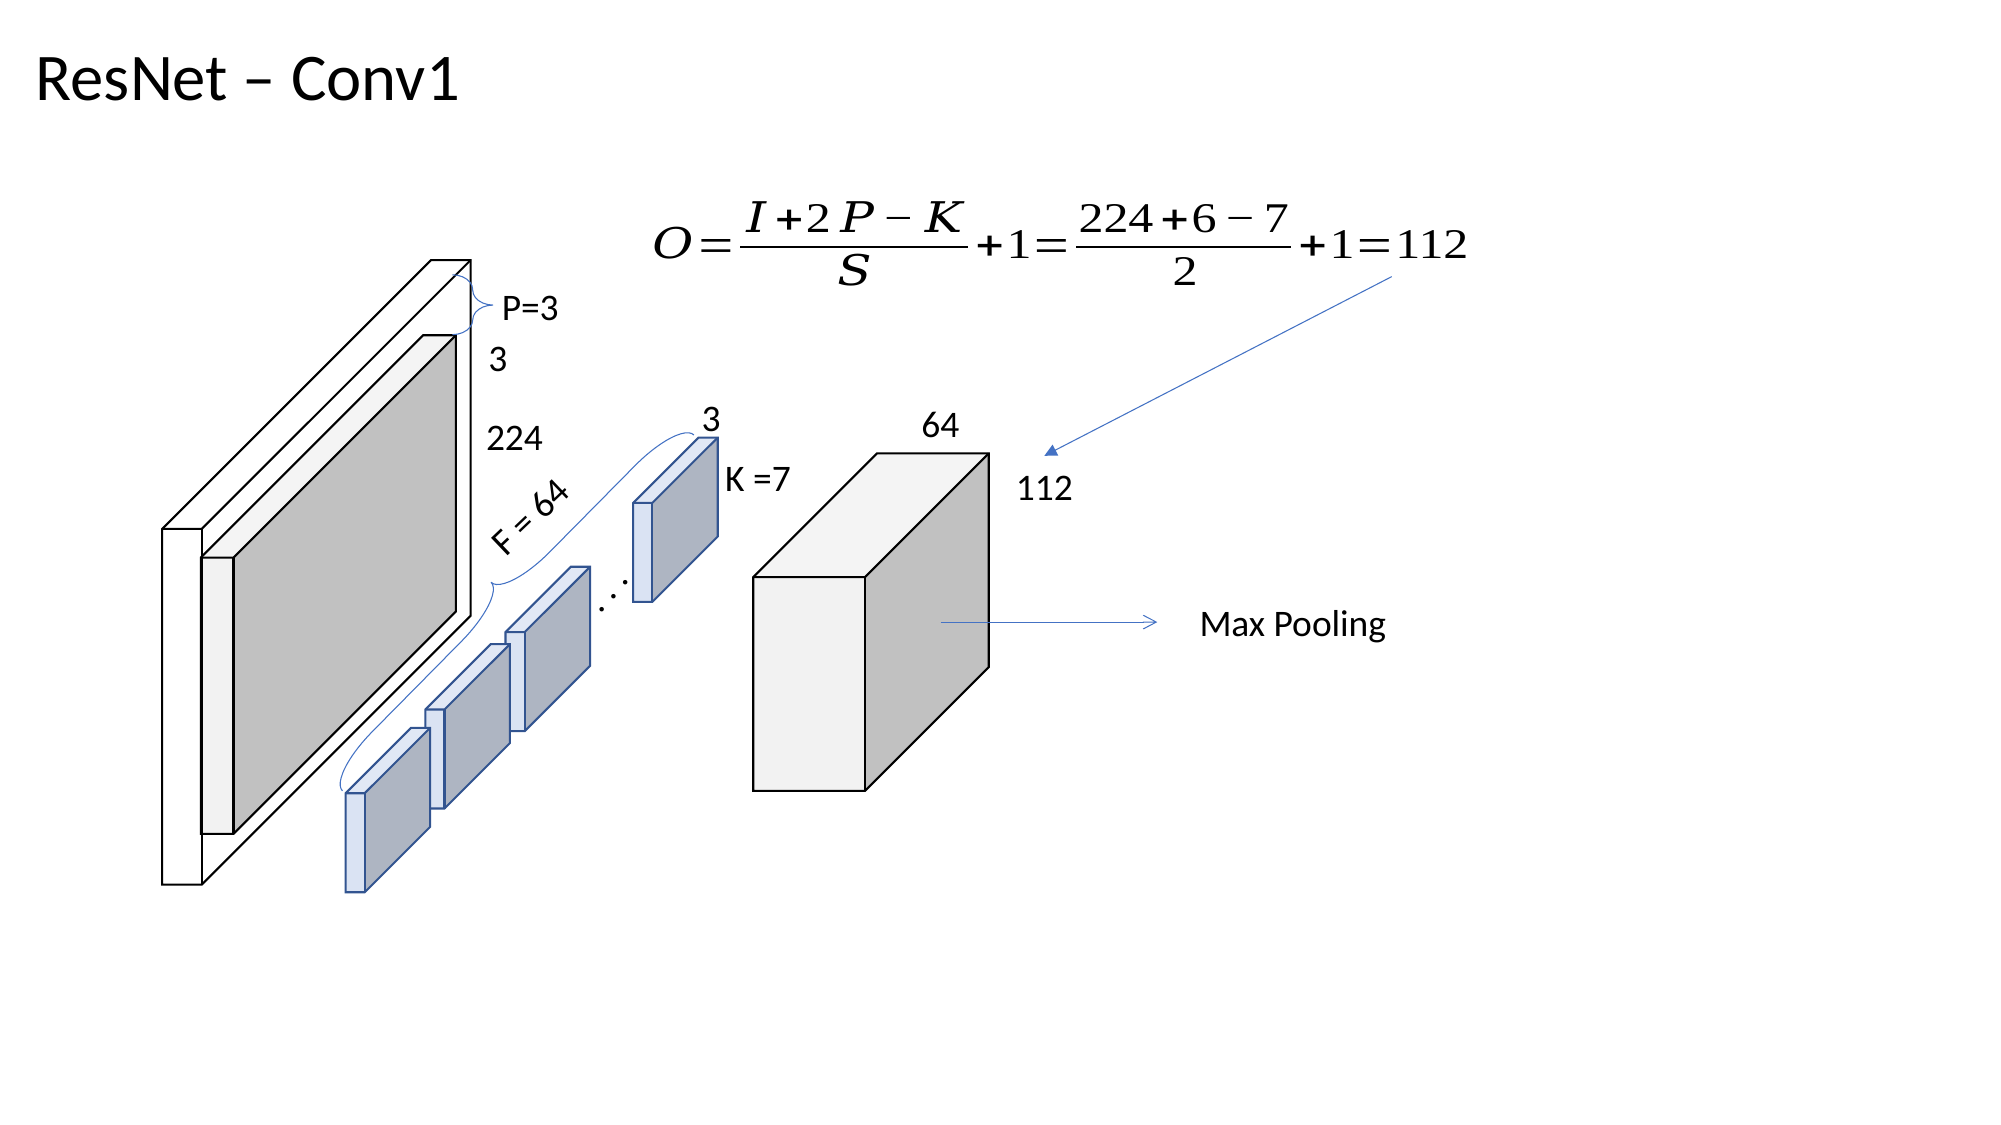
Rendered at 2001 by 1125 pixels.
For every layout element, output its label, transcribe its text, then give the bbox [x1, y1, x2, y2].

text_box [757, 455, 984, 576]
text_box [471, 282, 494, 327]
text_box [471, 646, 505, 680]
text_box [162, 260, 471, 885]
text_box [632, 447, 719, 603]
text_box [504, 565, 592, 733]
text_box Max Pooling [1184, 591, 1402, 652]
text_box . . . [556, 539, 652, 636]
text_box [1044, 276, 1392, 456]
text_box ResNet – Conv1 [21, 26, 476, 122]
text_box K =7 [710, 446, 815, 507]
text_box 112 [1001, 455, 1088, 516]
text_box [471, 643, 511, 784]
text_box F = 128 [638, 447, 705, 501]
text_box [344, 885, 374, 894]
text_box 224 [471, 405, 558, 465]
text_box [471, 432, 686, 661]
text_box P=3 [487, 275, 574, 335]
text_box K =3 [510, 568, 580, 631]
text_box F = 64 [471, 458, 593, 579]
text_box 64 [906, 392, 975, 452]
text_box 3 [473, 326, 523, 387]
text_box 3 [686, 386, 736, 447]
text_box [752, 452, 990, 792]
